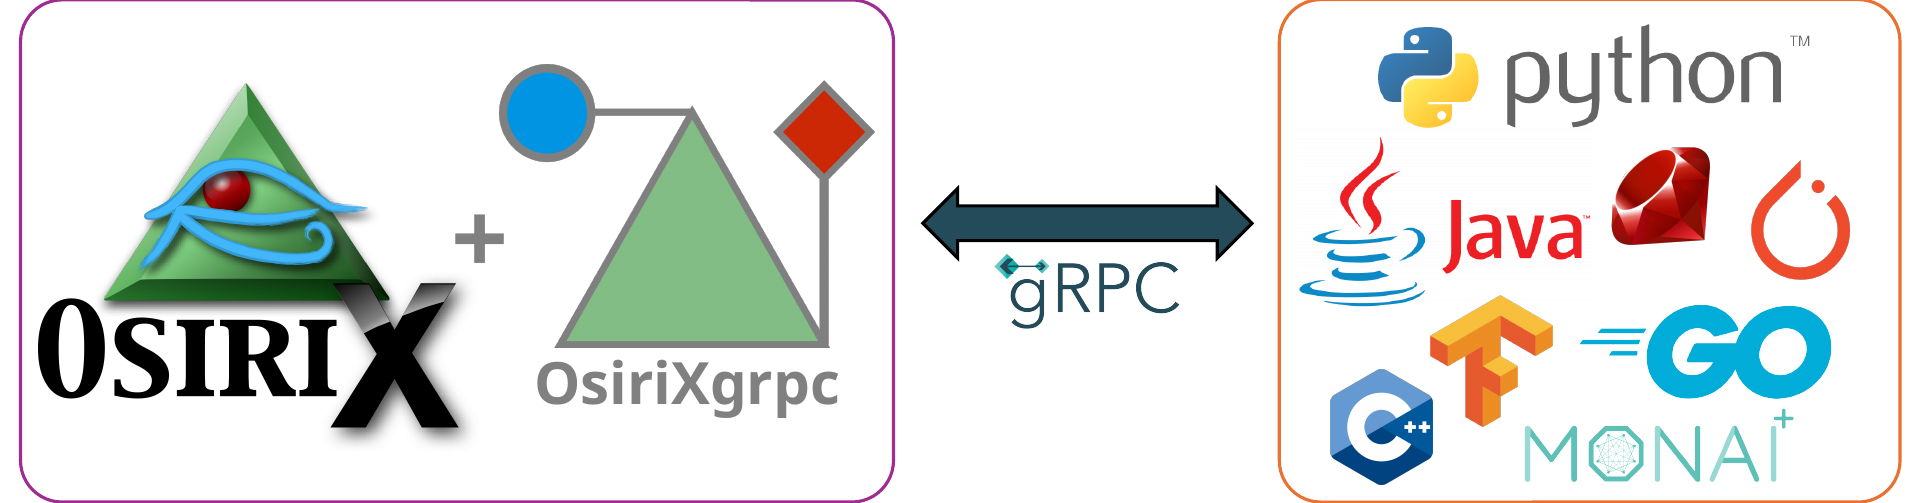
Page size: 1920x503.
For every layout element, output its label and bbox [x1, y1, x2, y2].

text_box [20, 0, 1901, 503]
